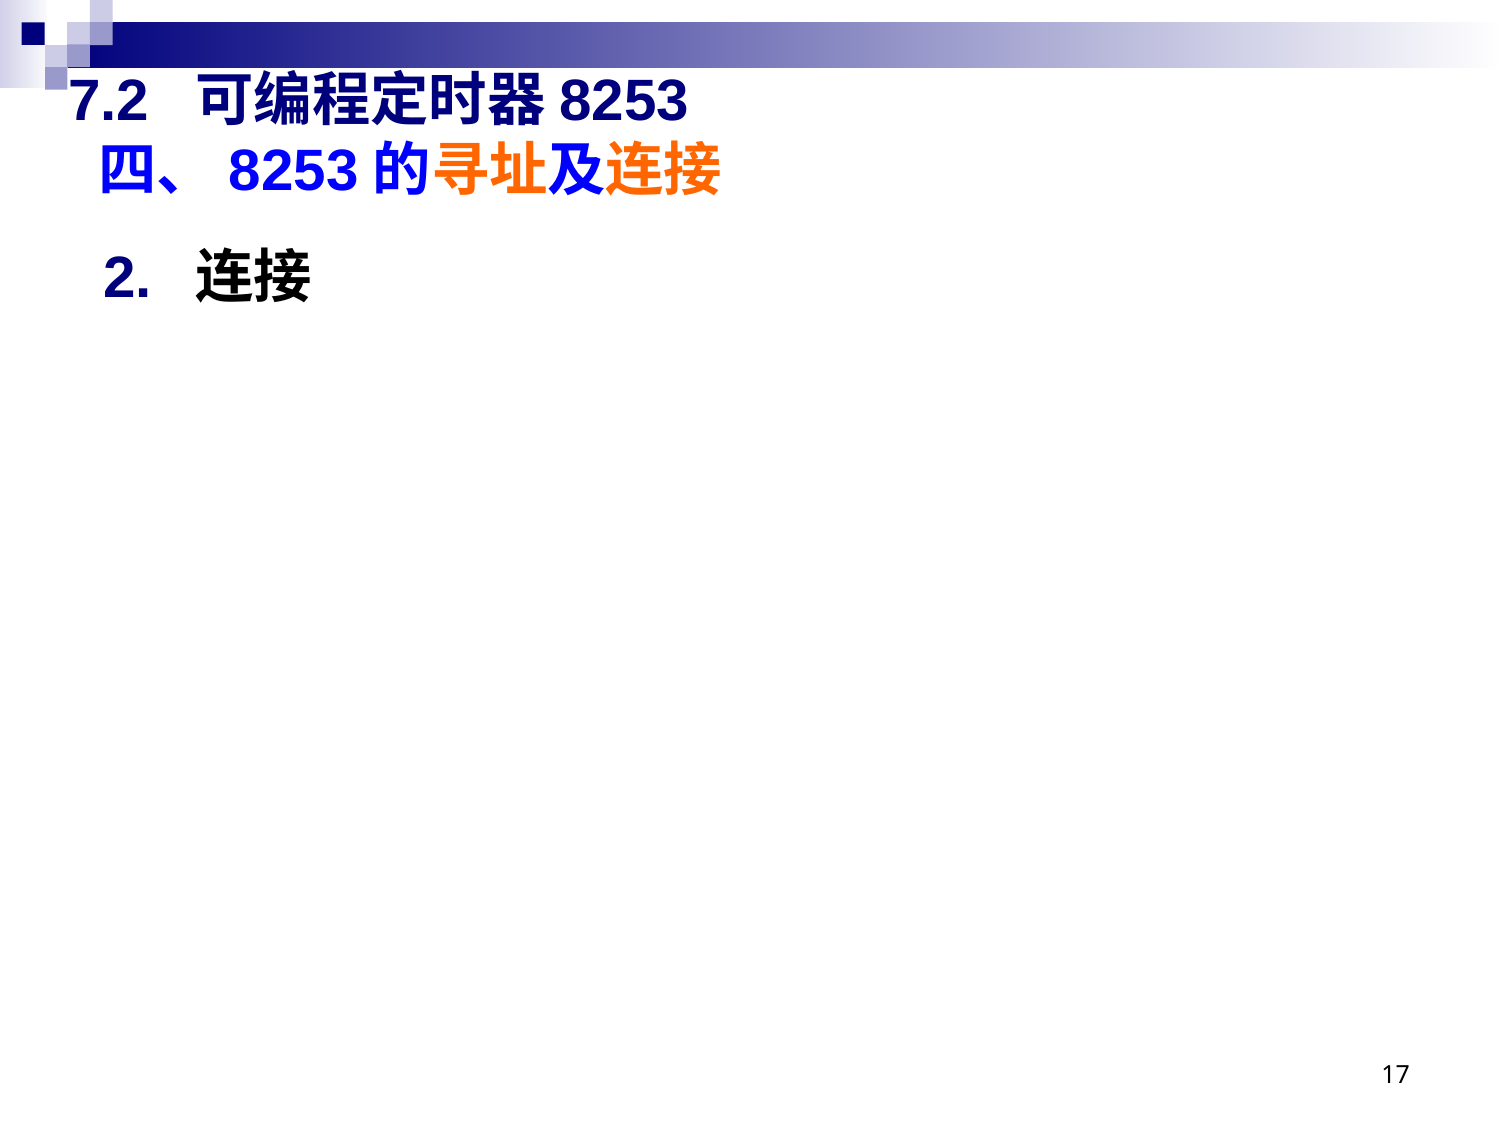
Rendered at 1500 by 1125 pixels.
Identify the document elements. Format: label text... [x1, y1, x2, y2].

slide_number 17 [1074, 1071, 1426, 1101]
list 2. 连接 [88, 231, 1471, 1071]
title 7.2 可编程定时器8253 四、8253的寻址及连接 [52, 54, 1460, 209]
